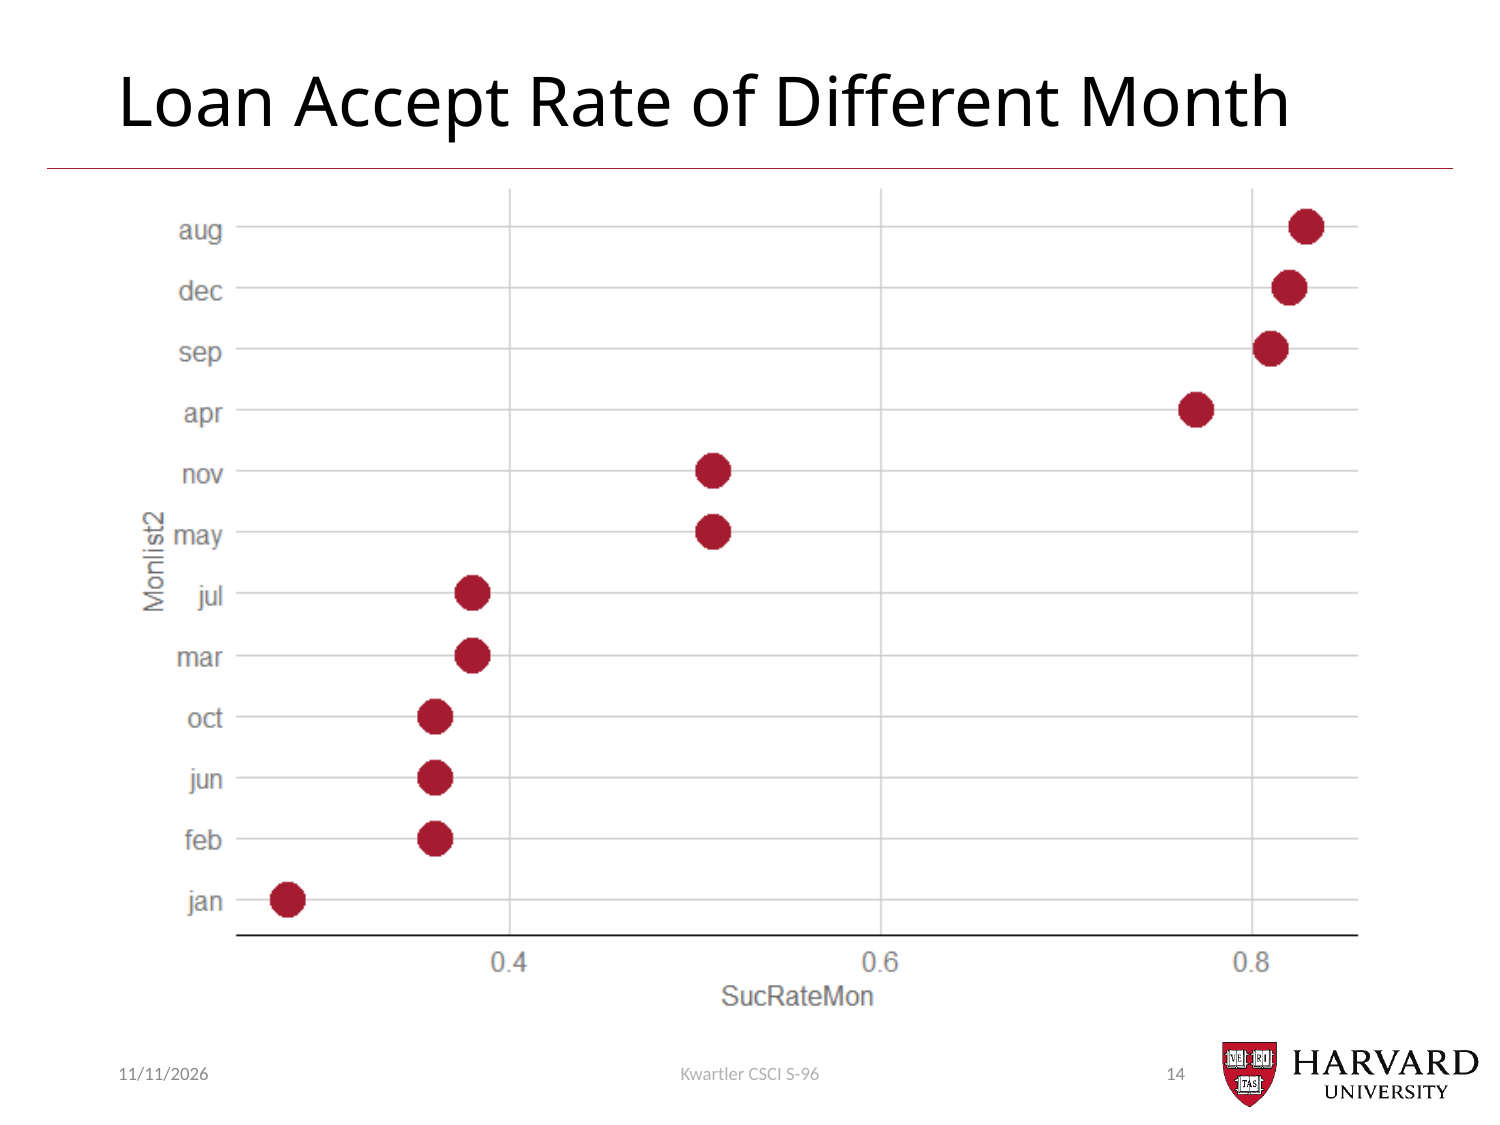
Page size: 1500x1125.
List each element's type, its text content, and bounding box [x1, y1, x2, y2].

slide_number 14 [1059, 1042, 1200, 1103]
picture [136, 184, 1372, 1017]
picture [1200, 1024, 1500, 1125]
title Loan Accept Rate of Different Month [103, 59, 1397, 157]
footer Kwartler CSCI S-96 [496, 1042, 1004, 1103]
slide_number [103, 1042, 441, 1103]
